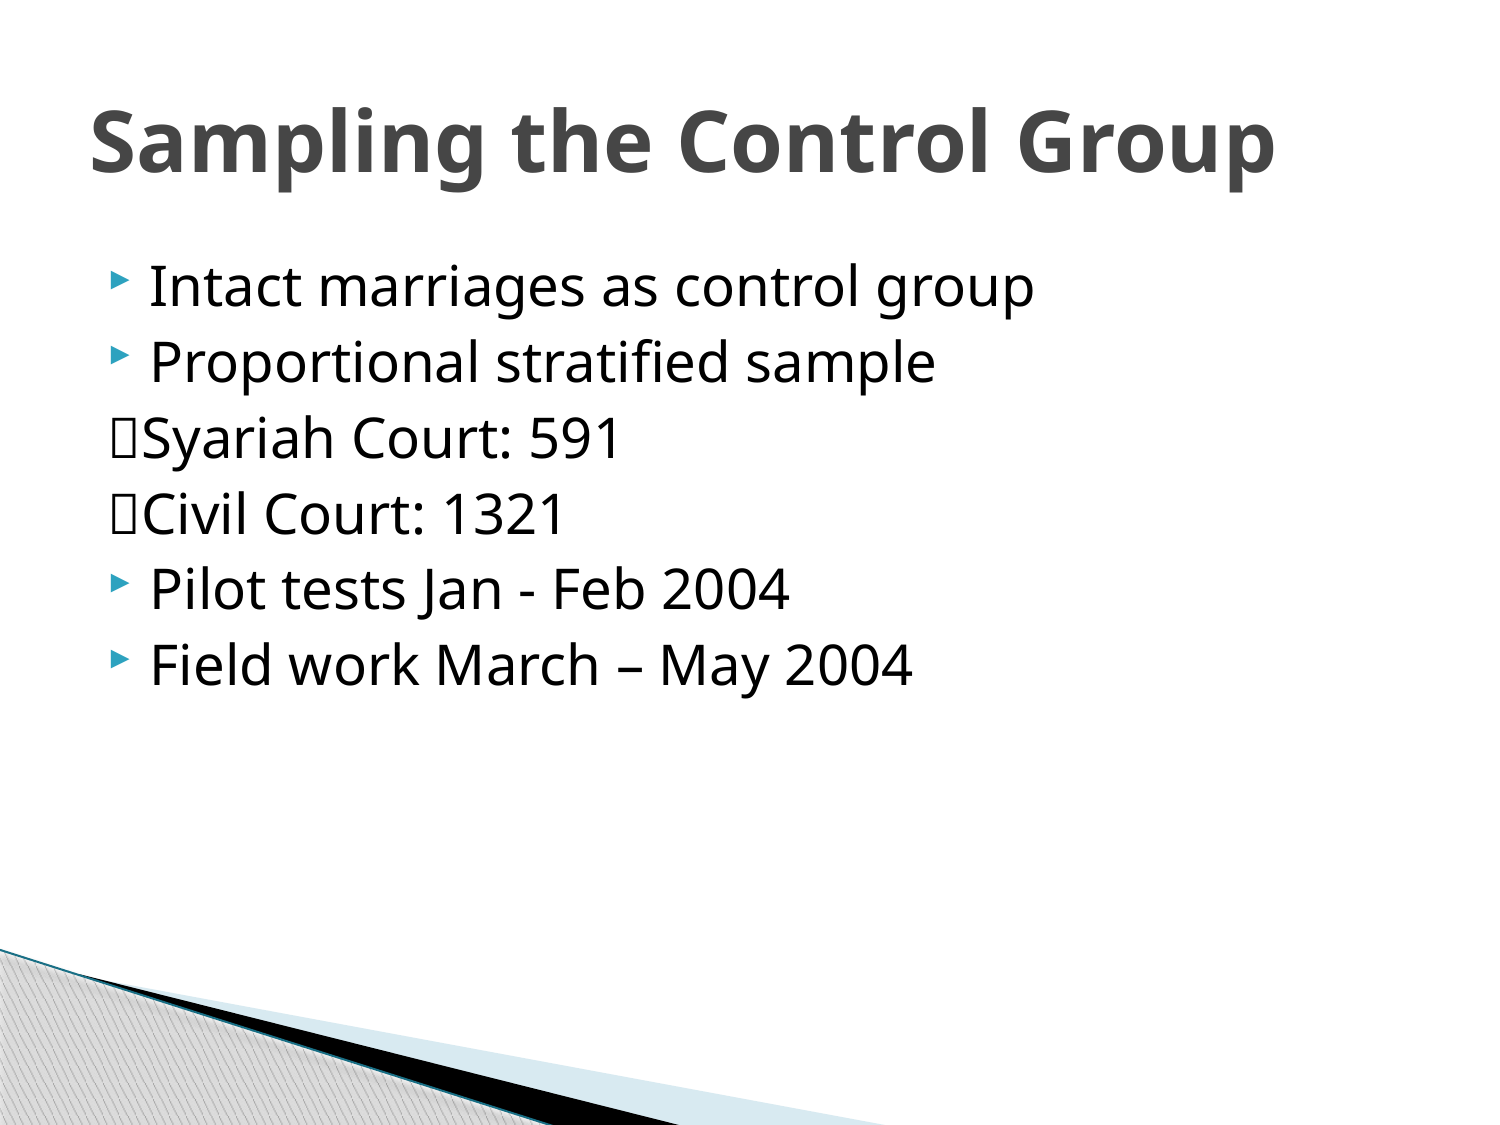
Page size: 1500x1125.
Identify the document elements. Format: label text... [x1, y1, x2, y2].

list Intact marriages as control group Proportional stratified sample Syariah Court: 591 Civil Court: 1321 Pilot tests Jan - Feb 2004 Field work March – May 2004 [75, 243, 1425, 986]
title Sampling the Control Group [75, 45, 1425, 233]
